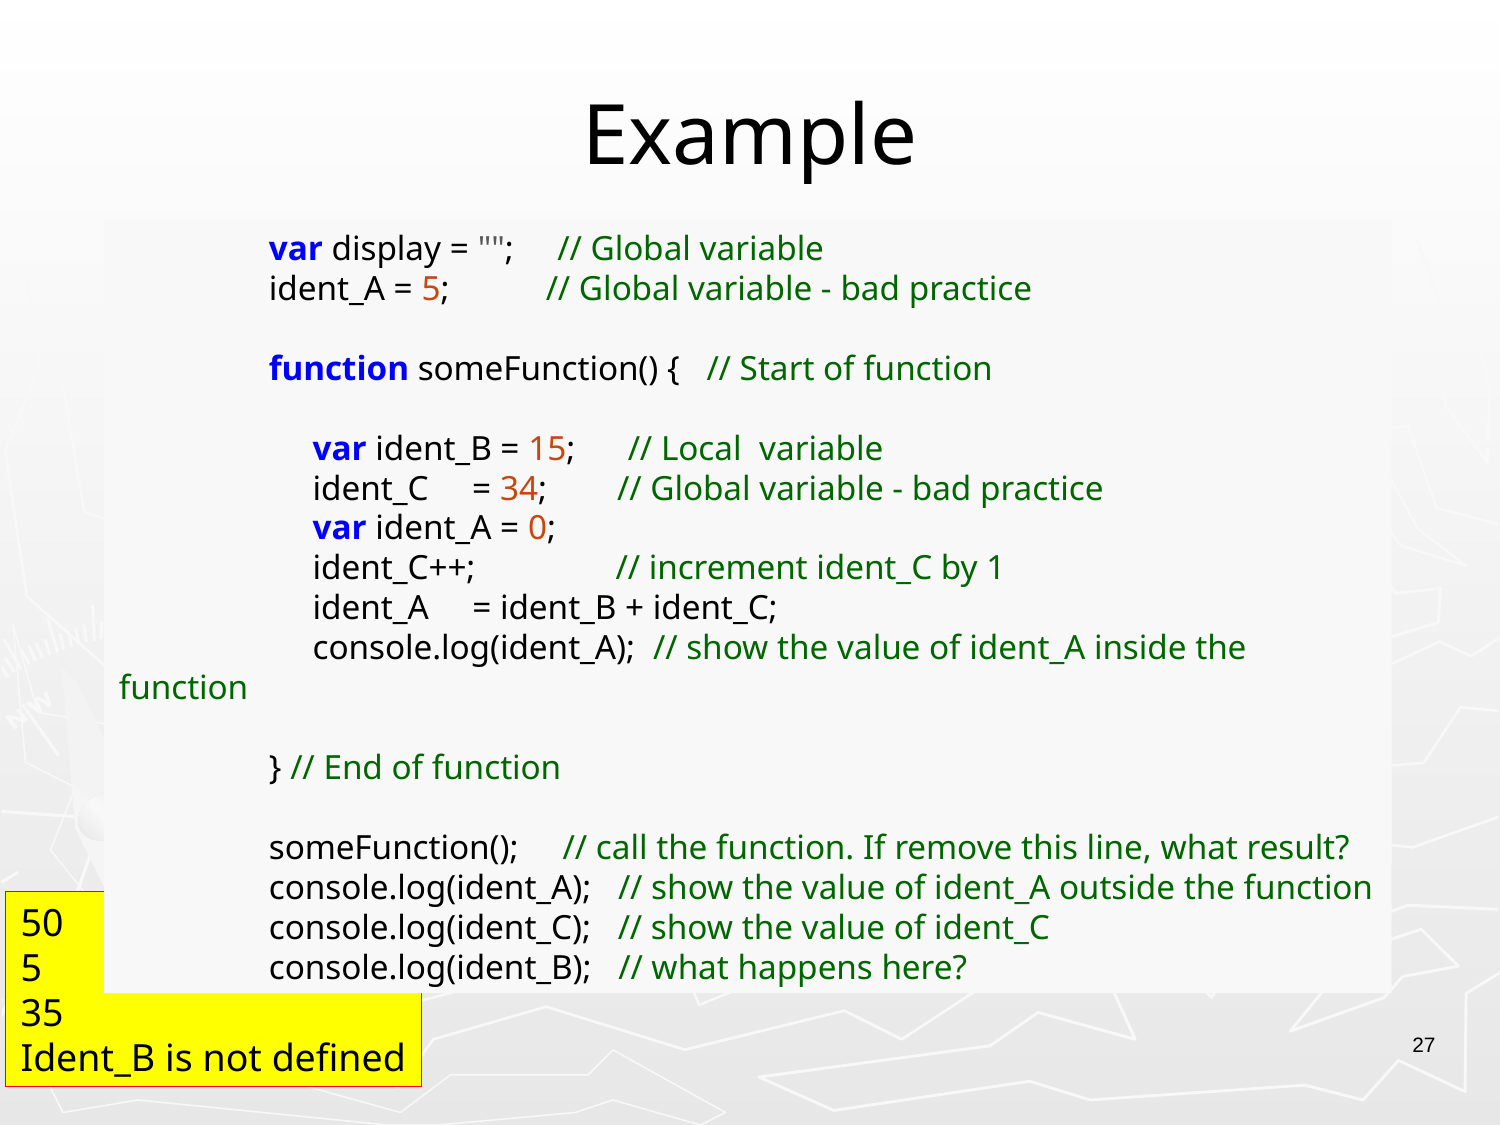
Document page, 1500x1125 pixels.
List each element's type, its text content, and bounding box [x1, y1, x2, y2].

text_box 50 5 35 Ident_B is not defined [5, 891, 422, 1087]
text_box var display = ""; // Global variable ident_A = 5; // Global variable - bad practice function someFunction() { // Start of function var ident_B = 15; // Local variable ident_C = 34; // Global variable - bad practice var ident_A = 0; ident_C++; // increment ident_C by 1 ident_A = ident_B + ident_C; console.log(ident_A); // show the value of ident_A inside the function } // End of function someFunction(); // call the function. If remove this line, what result? console.log(ident_A); // show the value of ident_A outside the function console.log(ident_C); // show the value of ident_C console.log(ident_B); // what happens here? [104, 219, 1392, 994]
slide_number 27 [1074, 1024, 1451, 1103]
title Example [49, 37, 1451, 225]
